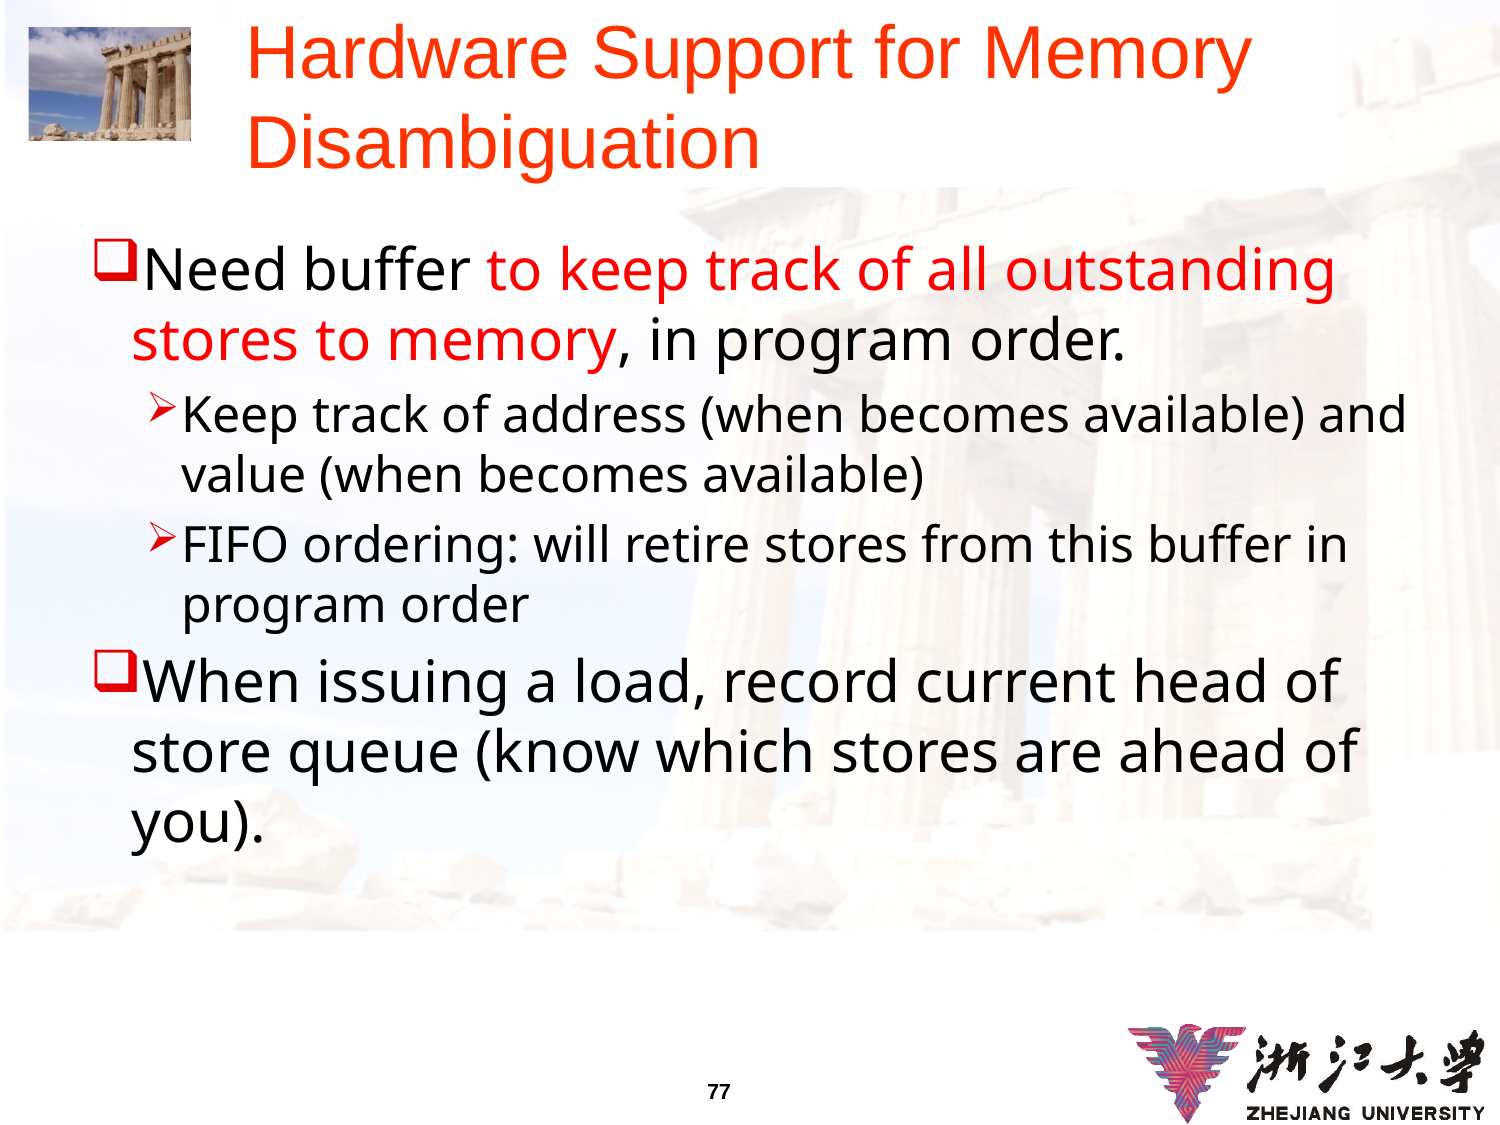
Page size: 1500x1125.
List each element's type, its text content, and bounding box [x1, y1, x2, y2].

picture [0, 0, 1500, 1125]
list Need buffer to keep track of all outstanding stores to memory, in program order. Keep track of address (when becomes available) and value (when becomes available) FIFO ordering: will retire stores from this buffer in program order When issuing a load, record current head of store queue (know which stores are ahead of you). [75, 224, 1450, 1025]
title Hardware Support for Memory Disambiguation [230, 0, 1338, 188]
